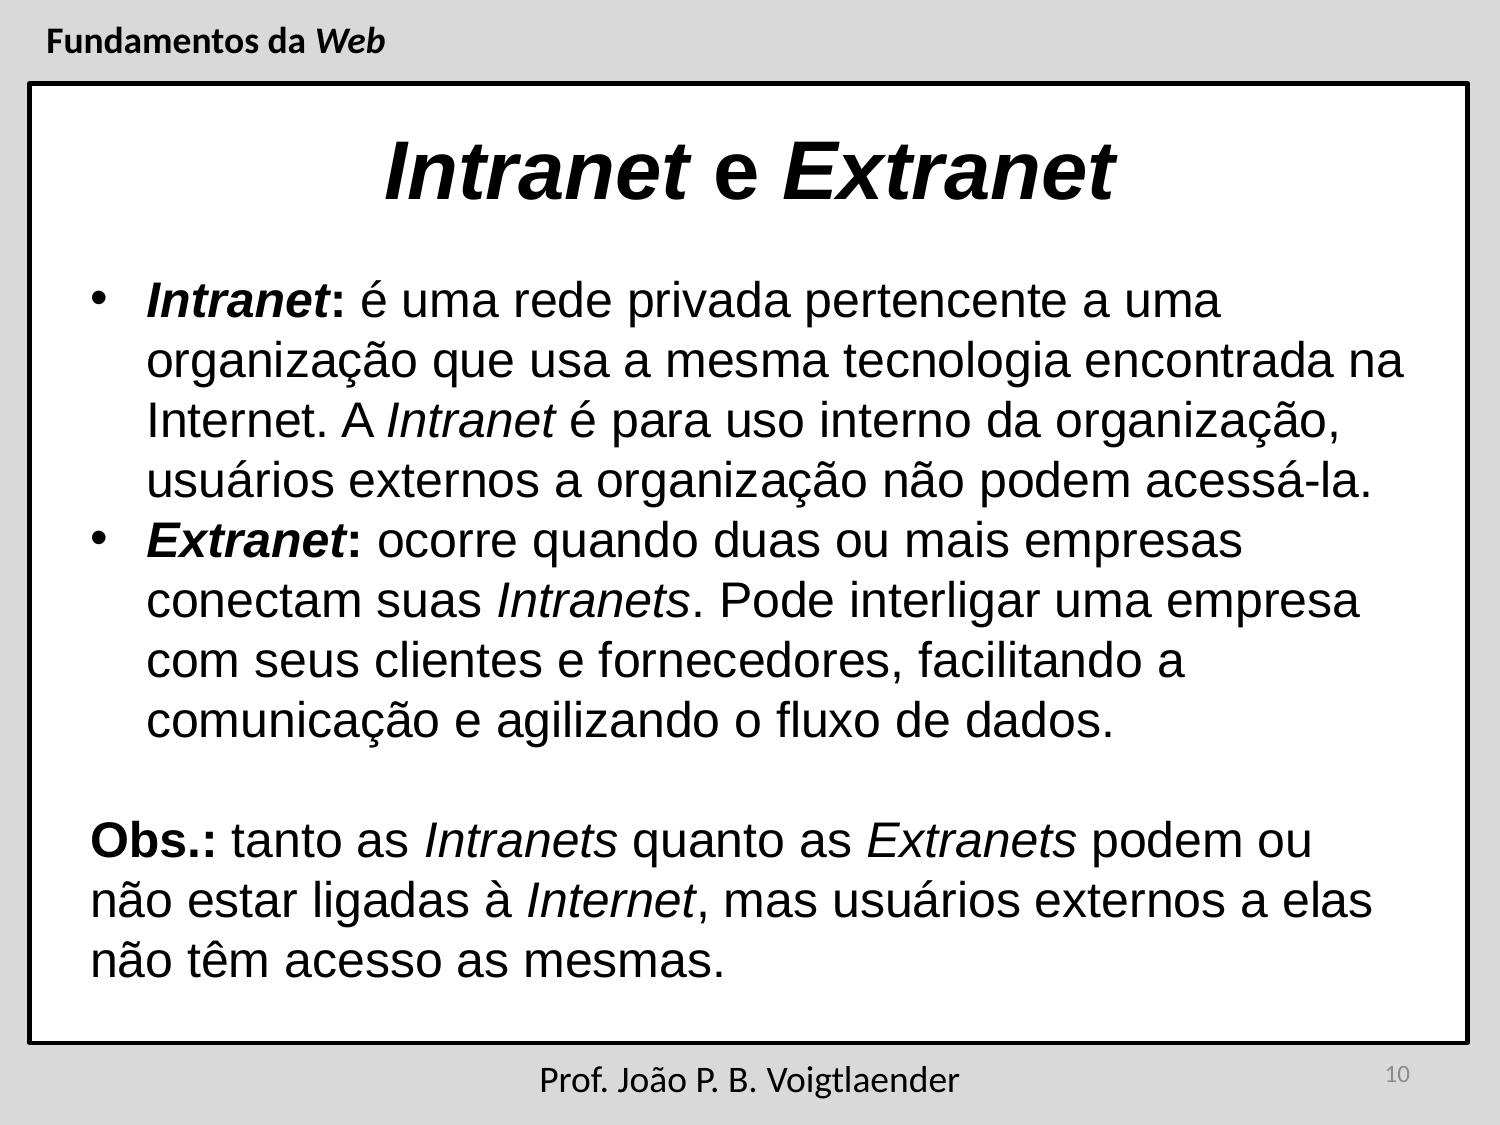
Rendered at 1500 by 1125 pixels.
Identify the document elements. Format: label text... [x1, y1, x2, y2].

list Intranet: é uma rede privada pertencente a uma organização que usa a mesma tecnologia encontrada na Internet. A Intranet é para uso interno da organização, usuários externos a organização não podem acessá-la. Extranet: ocorre quando duas ou mais empresas conectam suas Intranets. Pode interligar uma empresa com seus clientes e fornecedores, facilitando a comunicação e agilizando o fluxo de dados. Obs.: tanto as Intranets quanto as Extranets podem ou não estar ligadas à Internet, mas usuários externos a elas não têm acesso as mesmas. [75, 259, 1425, 1040]
slide_number 10 [1074, 1042, 1425, 1103]
title Intranet e Extranet [75, 72, 1425, 259]
